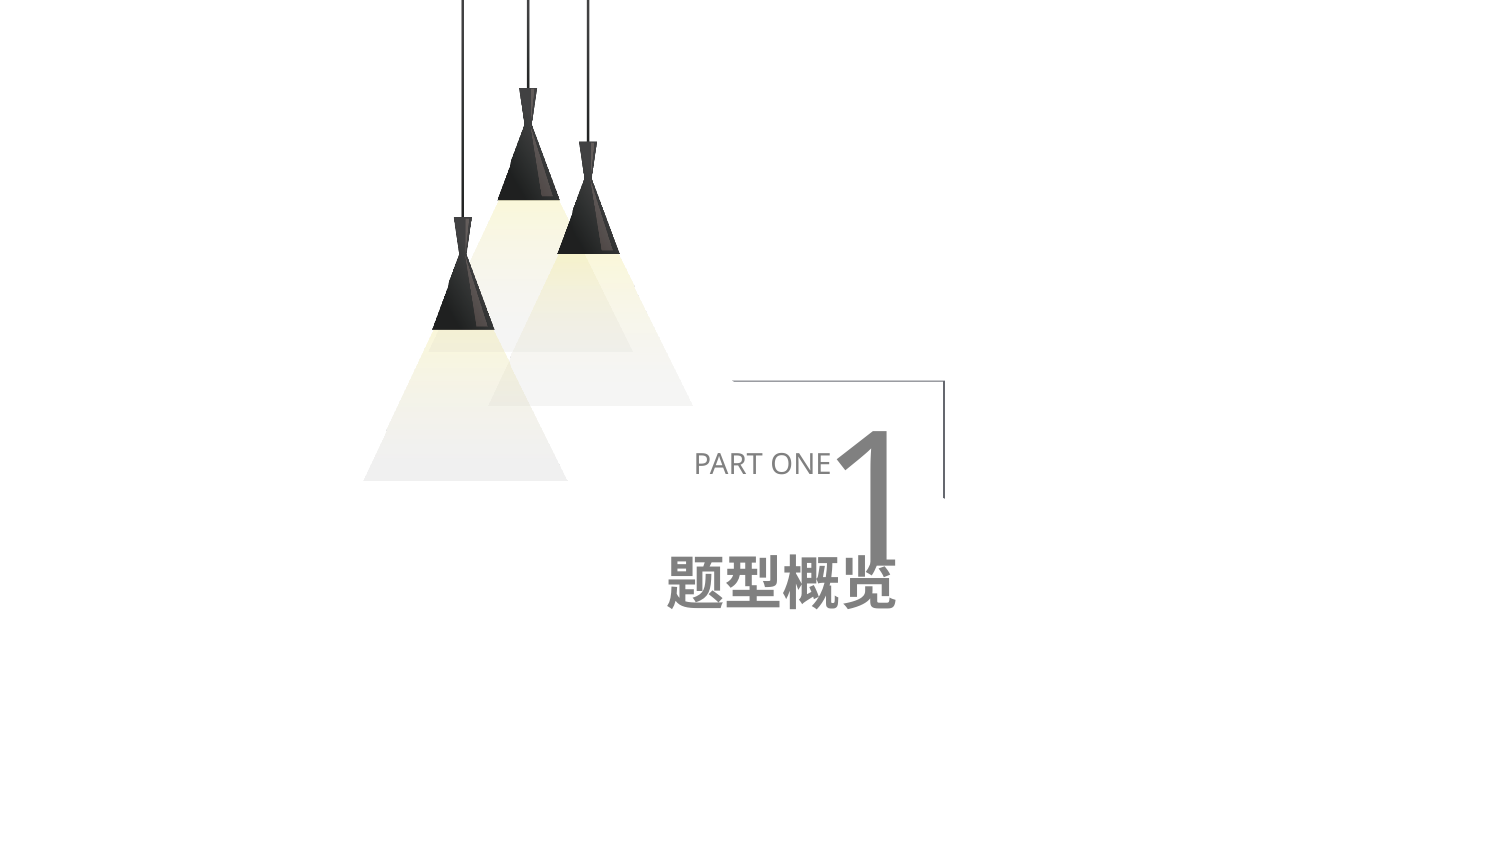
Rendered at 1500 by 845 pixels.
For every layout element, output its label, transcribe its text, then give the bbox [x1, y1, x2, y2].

picture [354, 0, 698, 499]
text_box 1 [791, 372, 957, 609]
text_box PART ONE [702, 439, 876, 486]
text_box [730, 378, 947, 501]
text_box 题型概览 [449, 540, 1117, 622]
